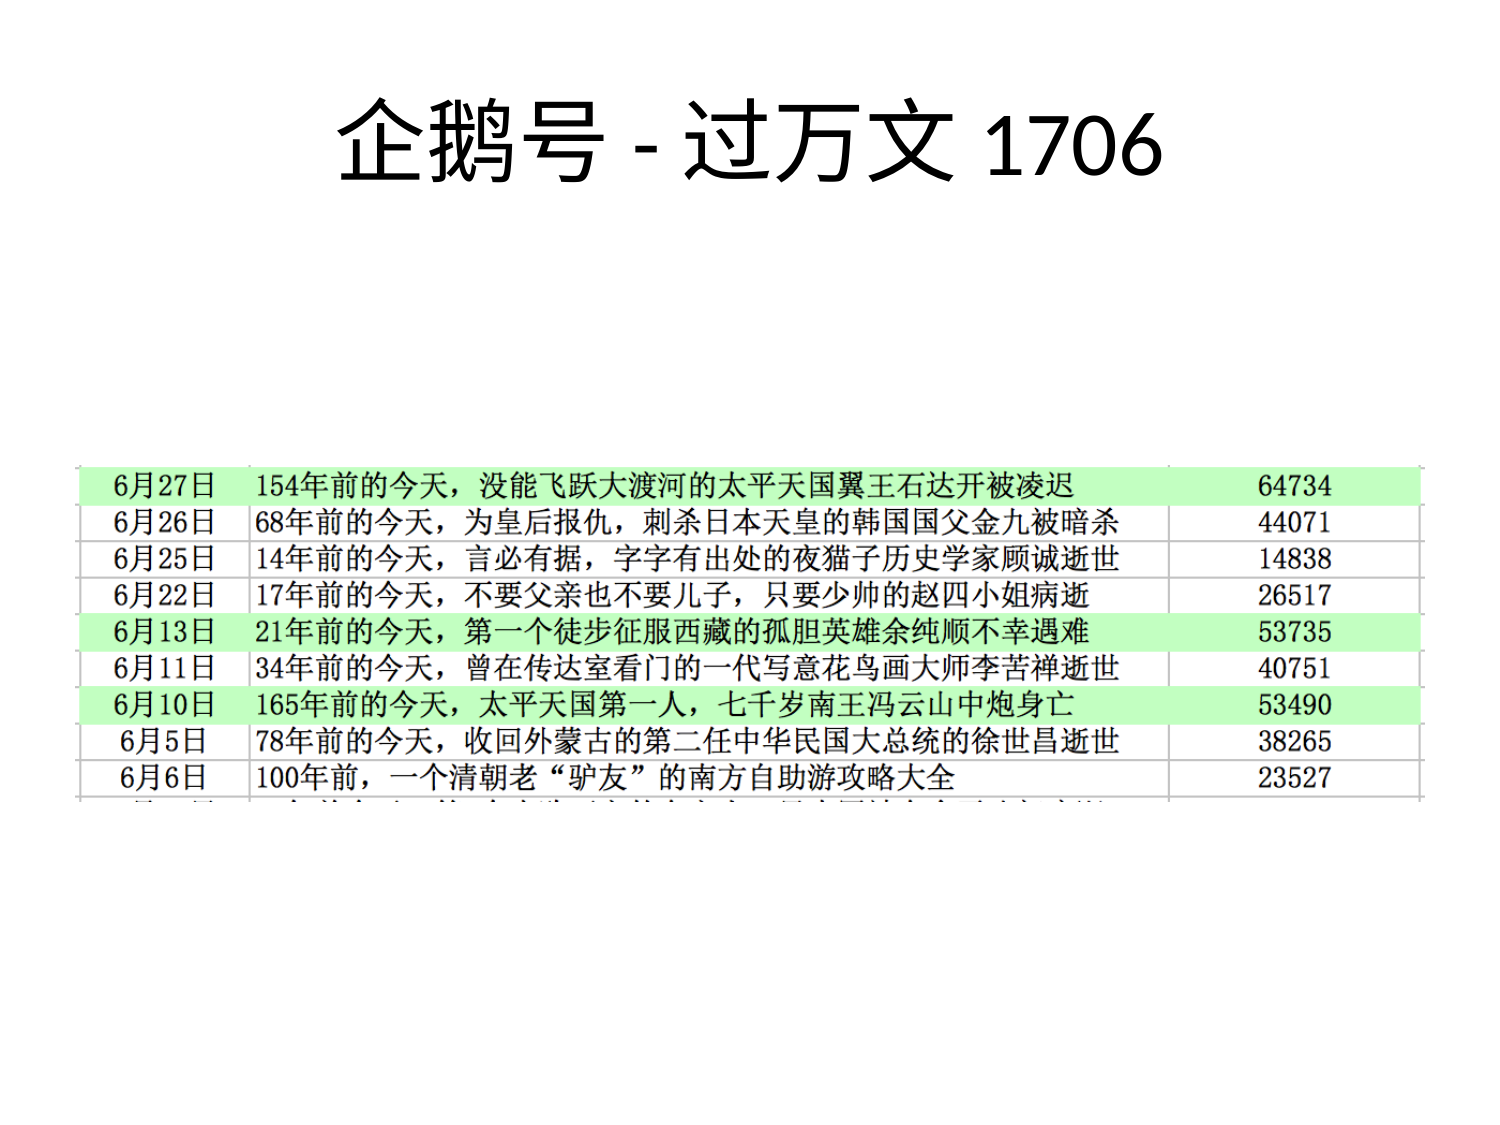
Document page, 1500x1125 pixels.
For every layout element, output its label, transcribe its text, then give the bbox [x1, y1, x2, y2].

title 企鹅号-过万文1706 [75, 45, 1425, 233]
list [74, 262, 1426, 1006]
